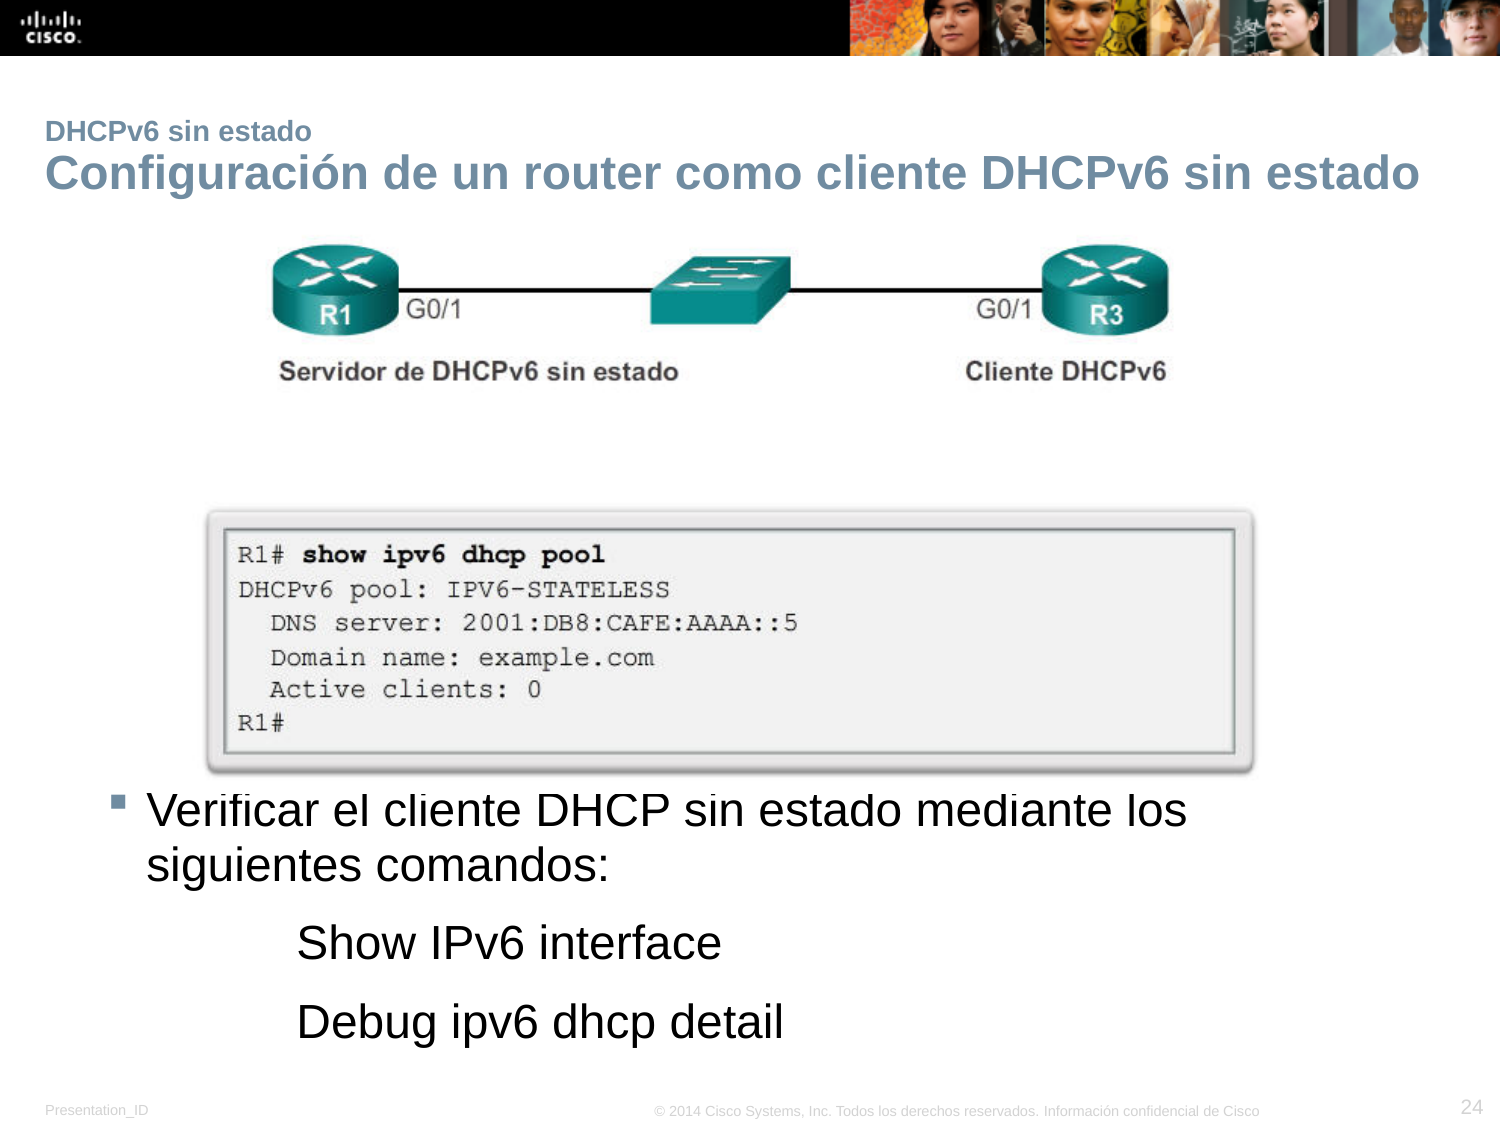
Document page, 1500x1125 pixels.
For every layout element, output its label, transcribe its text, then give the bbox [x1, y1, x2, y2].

list Verificar el cliente DHCP sin estado mediante los siguientes comandos: Show IPv6 interface Debug ipv6 dhcp detail [93, 223, 1416, 1010]
picture [0, 0, 1500, 56]
title DHCPv6 sin estado Configuración de un router como cliente DHCPv6 sin estado [30, 68, 1500, 207]
picture [169, 224, 1263, 794]
